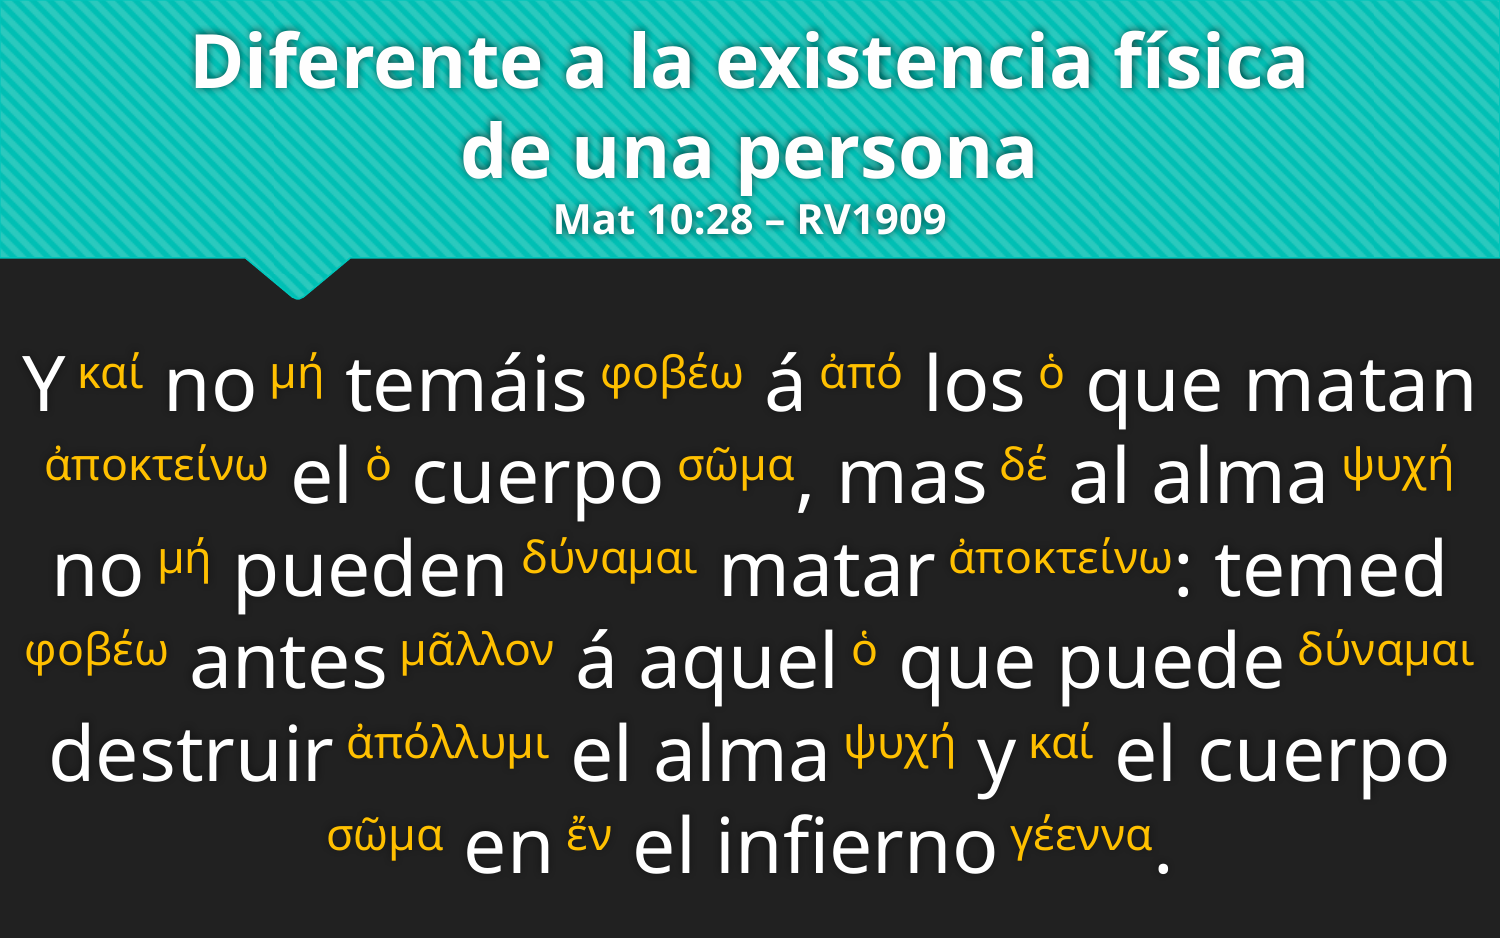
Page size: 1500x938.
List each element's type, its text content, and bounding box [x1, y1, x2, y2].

subtitle Y καί no μή temáis φοβέω á ἀπό los ὁ que matan ἀποκτείνω el ὁ cuerpo σῶμα, mas δέ al alma ψυχή no μή pueden δύναμαι matar ἀποκτείνω: temed φοβέω antes μᾶλλον á aquel ὁ que puede δύναμαι destruir ἀπόλλυμι el alma ψυχή y καί el cuerpo σῶμα en ἔν el infierno γέεννα. [0, 285, 1500, 938]
title Diferente a la existencia física de una persona Mat 10:28 – RV1909 [0, 0, 1500, 257]
